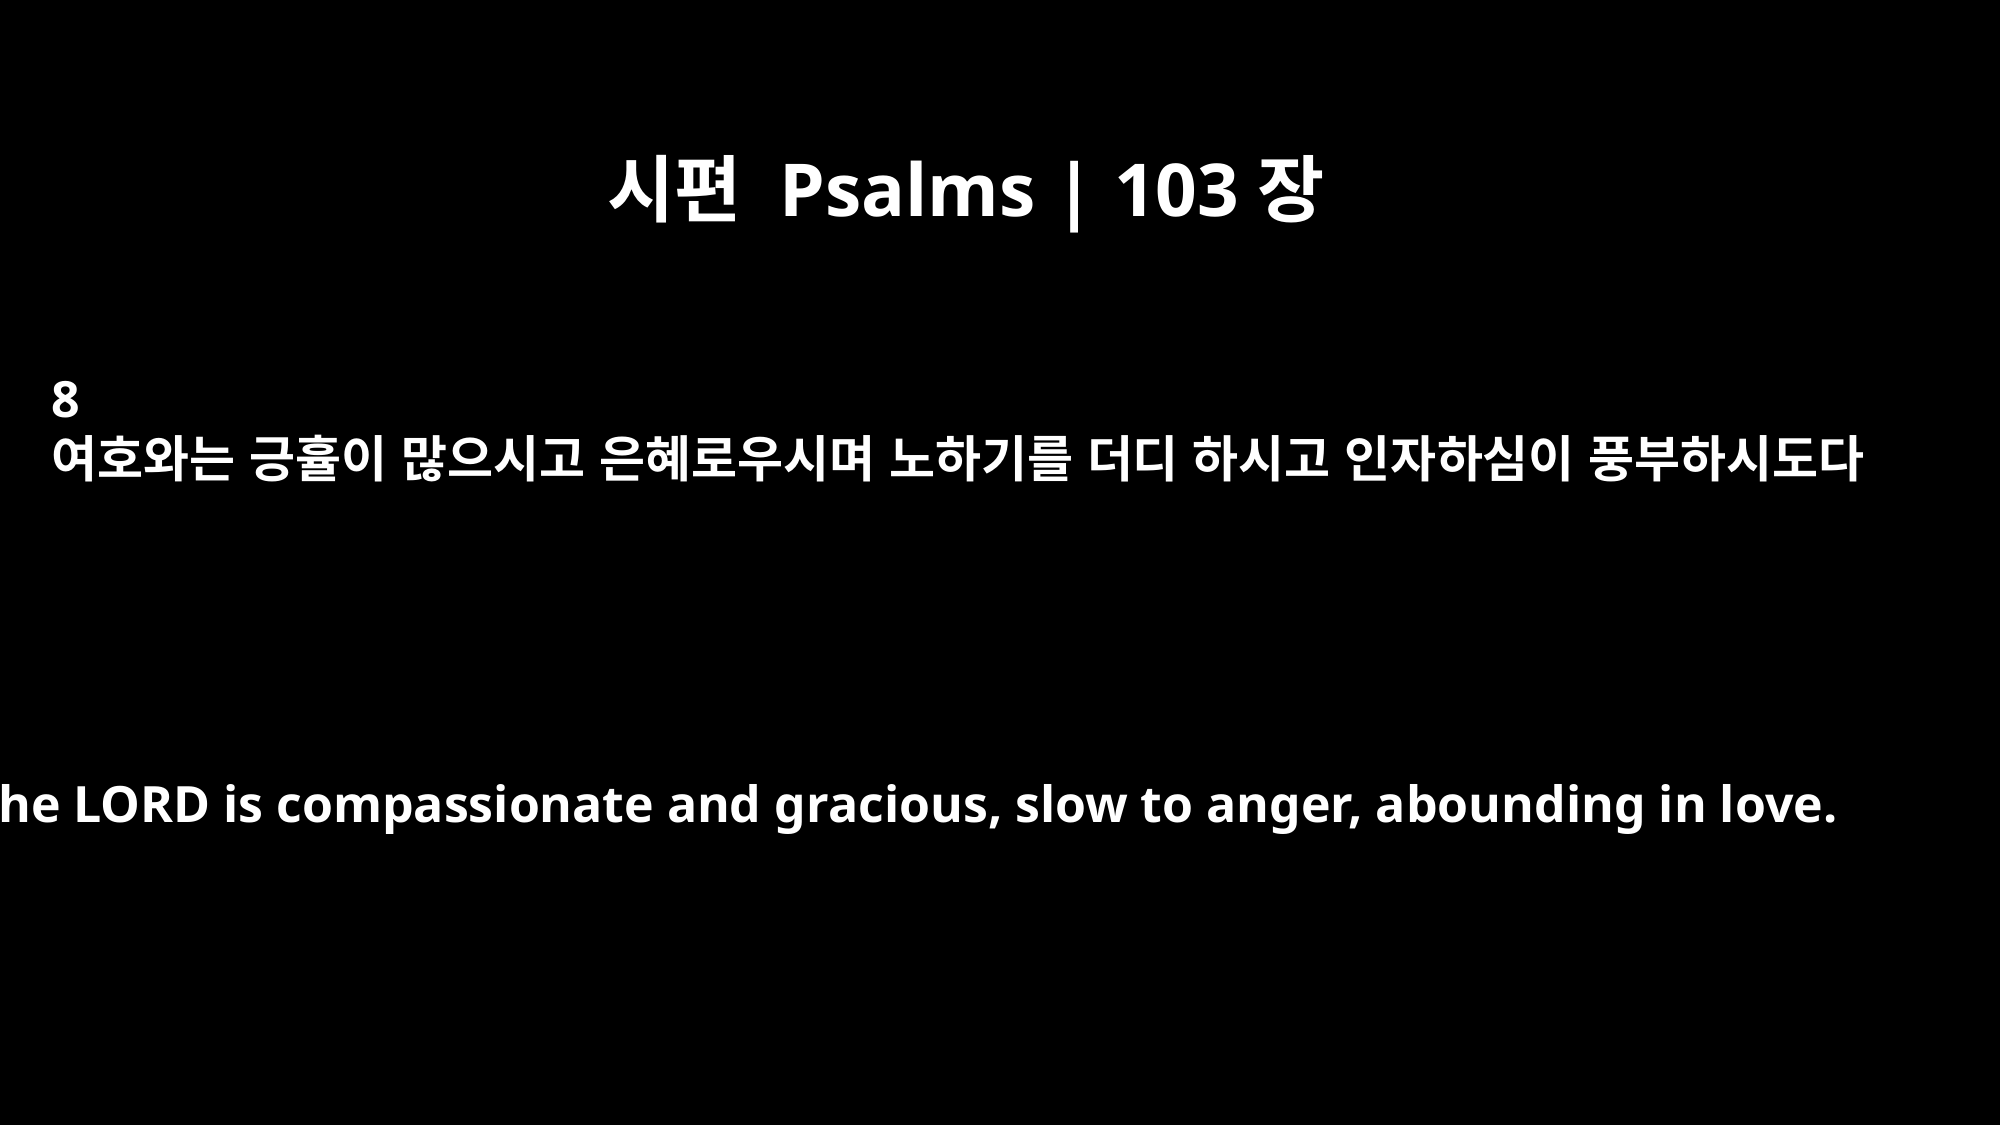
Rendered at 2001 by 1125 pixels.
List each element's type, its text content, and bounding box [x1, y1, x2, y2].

text_box The LORD is compassionate and gracious, slow to anger, abounding in love. [0, 764, 1853, 840]
text_box 8 여호와는 긍휼이 많으시고 은혜로우시며 노하기를 더디 하시고 인자하심이 풍부하시도다 [36, 359, 1881, 495]
text_box 시편 Psalms | 103장 [592, 136, 1340, 239]
